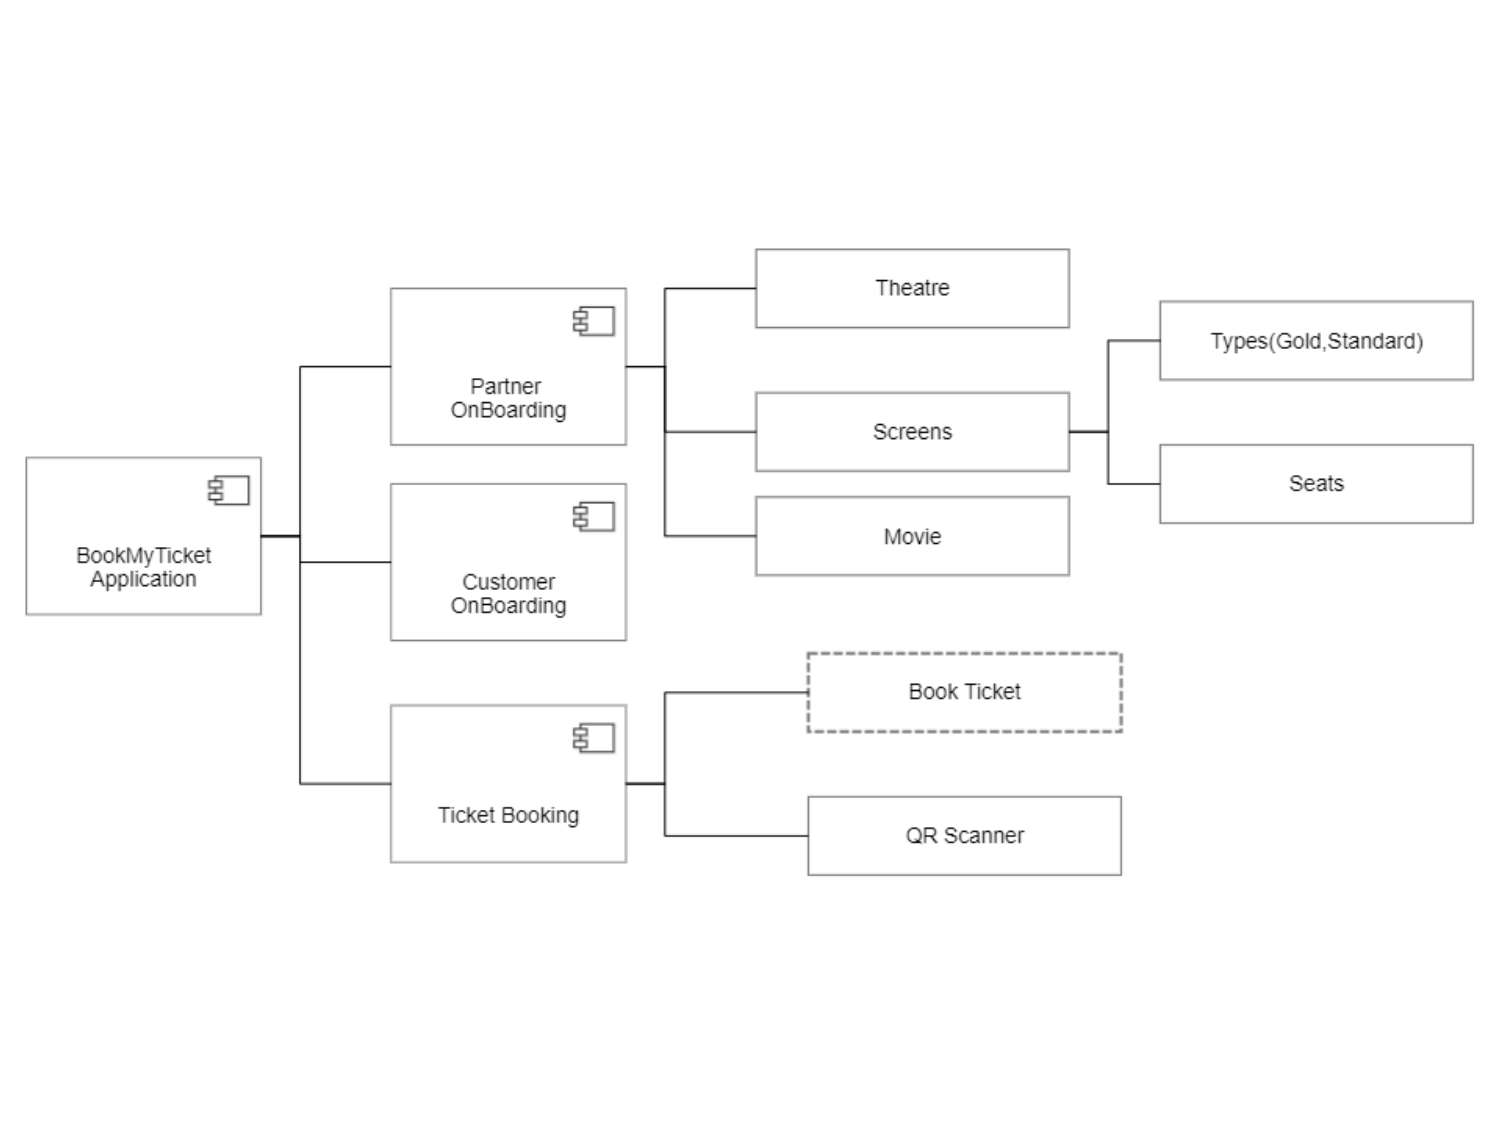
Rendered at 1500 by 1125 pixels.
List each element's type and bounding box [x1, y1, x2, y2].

picture [7, 230, 1493, 895]
